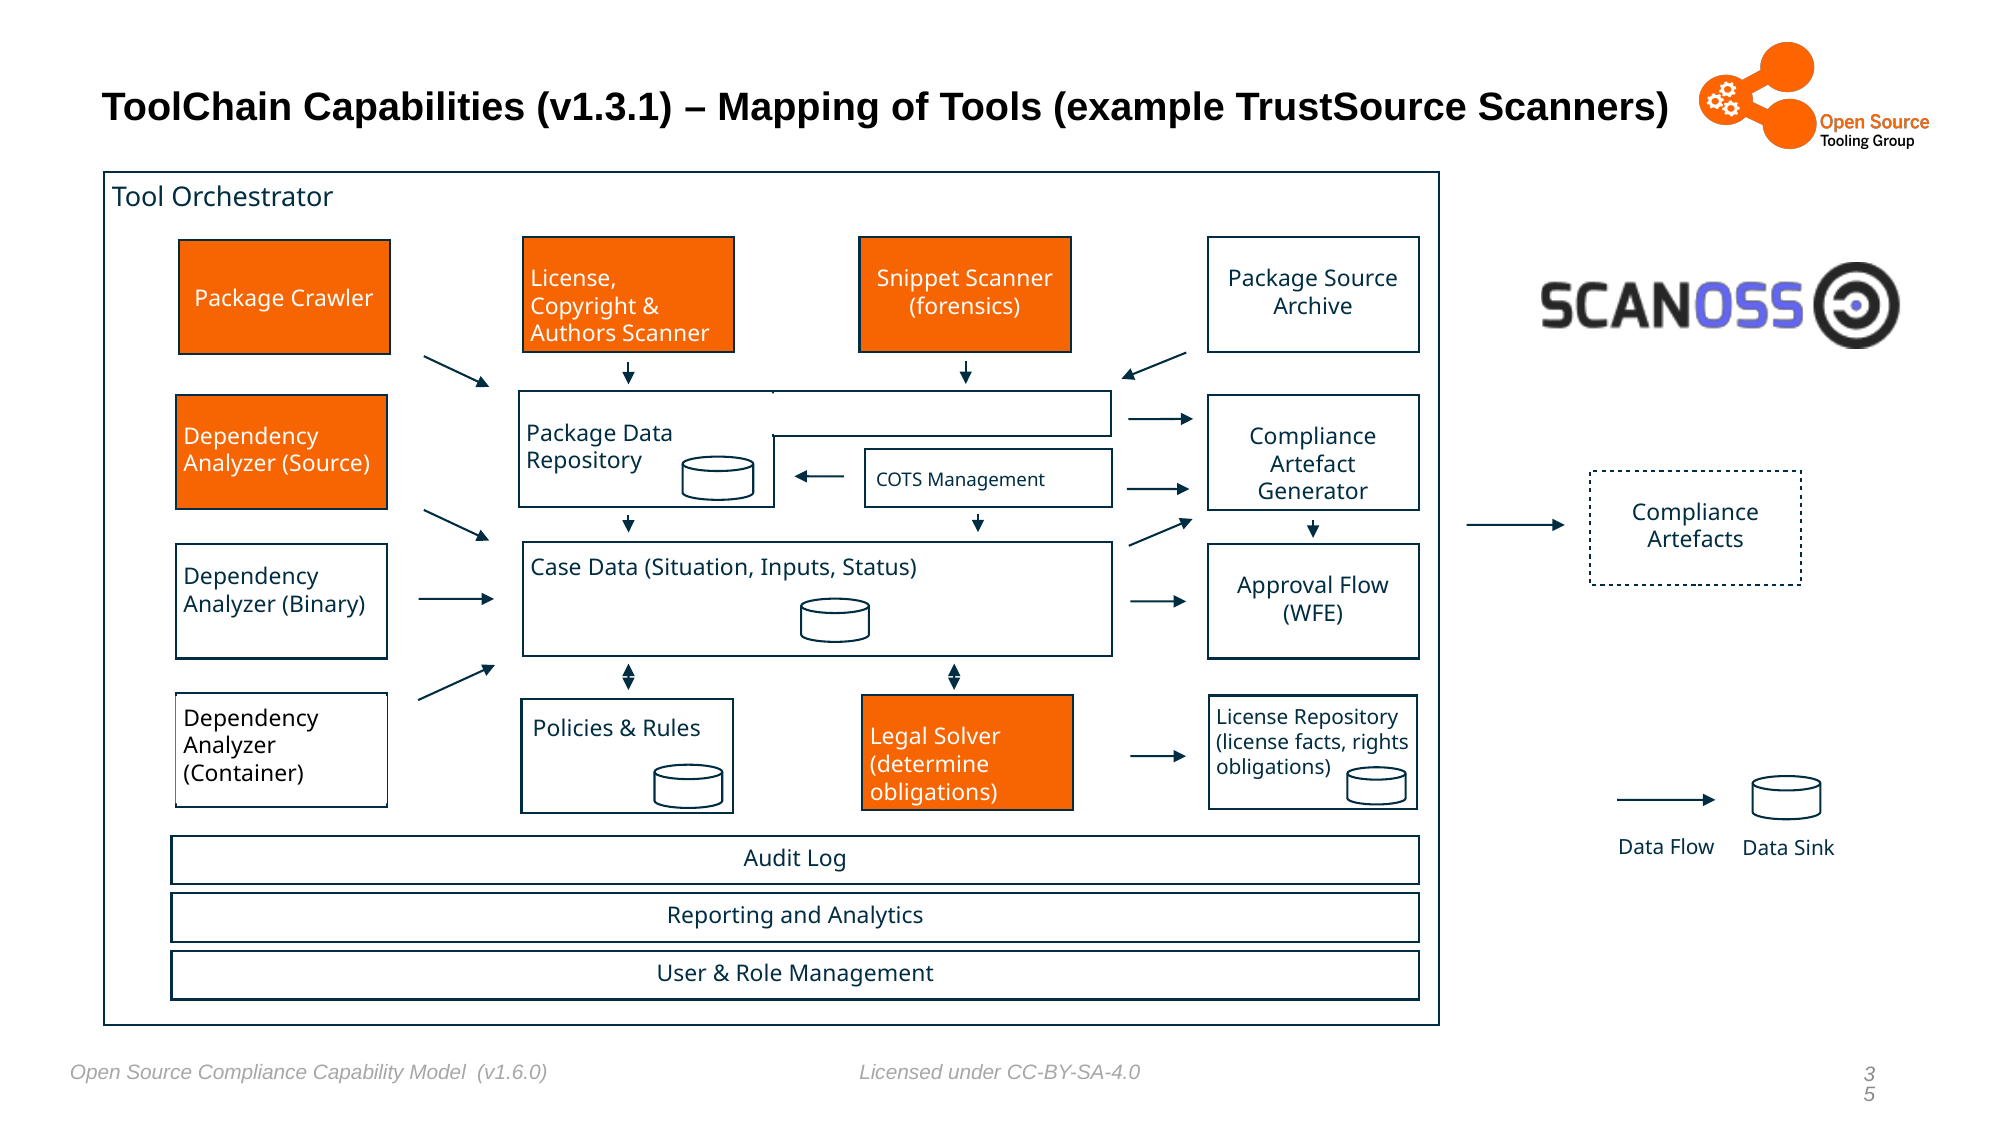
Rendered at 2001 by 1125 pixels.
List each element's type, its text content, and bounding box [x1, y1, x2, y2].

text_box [864, 448, 1112, 508]
text_box Data Sink [1734, 827, 1843, 868]
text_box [1208, 695, 1418, 813]
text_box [171, 835, 1420, 889]
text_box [859, 236, 1071, 352]
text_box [654, 764, 723, 809]
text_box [861, 695, 1074, 811]
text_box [104, 172, 1697, 1026]
picture [1699, 42, 1929, 149]
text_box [522, 541, 1112, 657]
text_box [1347, 766, 1406, 805]
slide_number 35 [1855, 1053, 1886, 1092]
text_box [1207, 394, 1419, 510]
text_box Data Flow [1697, 826, 1722, 867]
text_box [1697, 793, 1716, 807]
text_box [521, 698, 737, 814]
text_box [178, 239, 390, 355]
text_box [1207, 237, 1419, 353]
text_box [1752, 775, 1821, 820]
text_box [518, 390, 774, 508]
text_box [800, 598, 870, 643]
picture [1541, 262, 1902, 350]
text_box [171, 950, 1420, 1004]
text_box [682, 456, 754, 501]
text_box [175, 692, 388, 808]
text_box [522, 236, 735, 352]
title ToolChain Capabilities (v1.3.1) – Mapping of Tools (example TrustSource Scanners) [94, 58, 1707, 157]
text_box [171, 893, 1420, 947]
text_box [175, 543, 388, 659]
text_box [175, 394, 388, 510]
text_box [1589, 470, 1802, 586]
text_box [1207, 543, 1419, 659]
